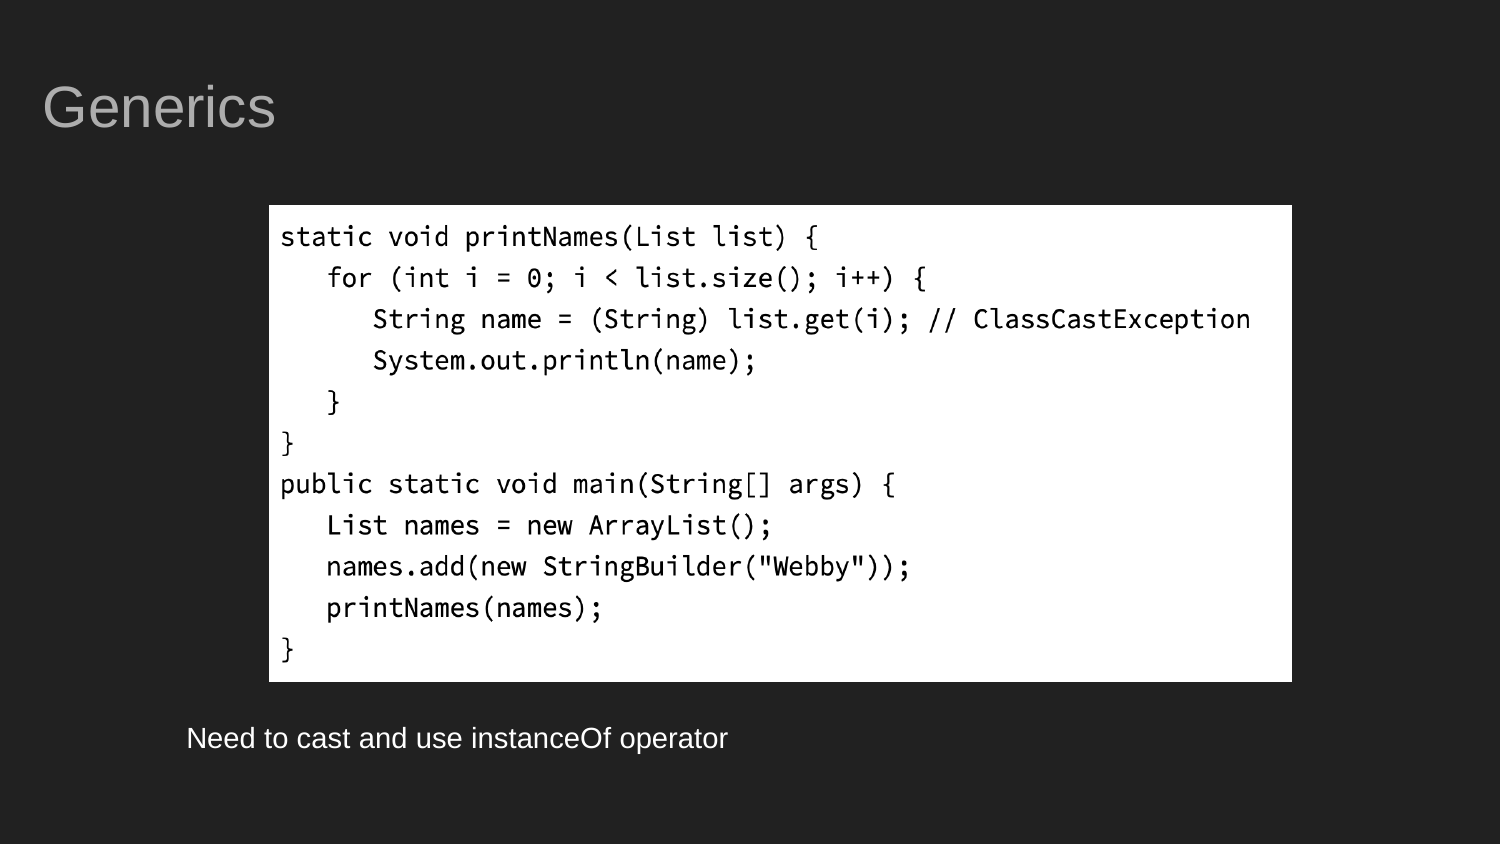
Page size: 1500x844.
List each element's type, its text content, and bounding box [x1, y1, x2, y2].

picture [268, 204, 1292, 682]
text_box Need to cast and use instanceOf operator [171, 704, 838, 770]
subtitle Generics [27, 54, 1426, 185]
